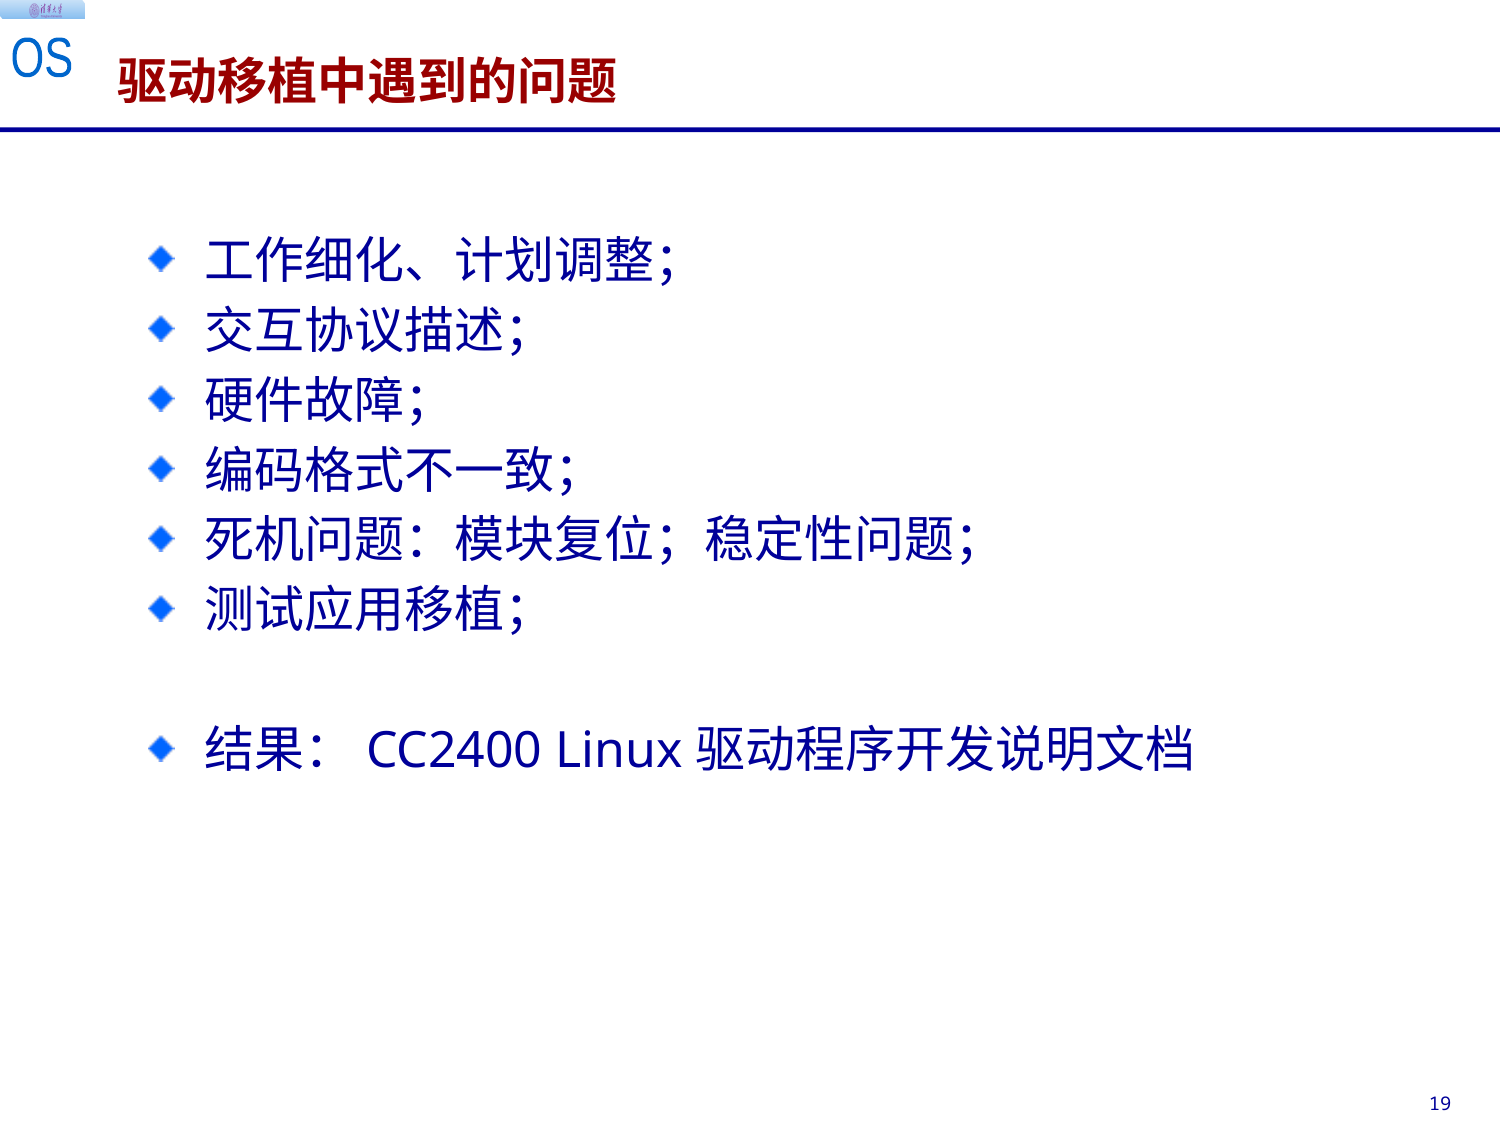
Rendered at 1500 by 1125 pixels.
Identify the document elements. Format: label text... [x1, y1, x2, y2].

picture [0, 0, 85, 19]
picture [148, 594, 175, 622]
title 驱动移植中遇到的问题 [102, 18, 1409, 118]
picture [148, 244, 175, 272]
list 工作细化、计划调整； 交互协议描述； 硬件故障； 编码格式不一致； 死机问题：模块复位；稳定性问题； 测试应用移植； 结果：CC2400 Linux驱动程序开发说明文档 [132, 220, 1409, 897]
picture [148, 734, 175, 762]
picture [148, 314, 175, 342]
picture [148, 524, 175, 552]
picture [148, 454, 175, 482]
picture [148, 384, 175, 412]
